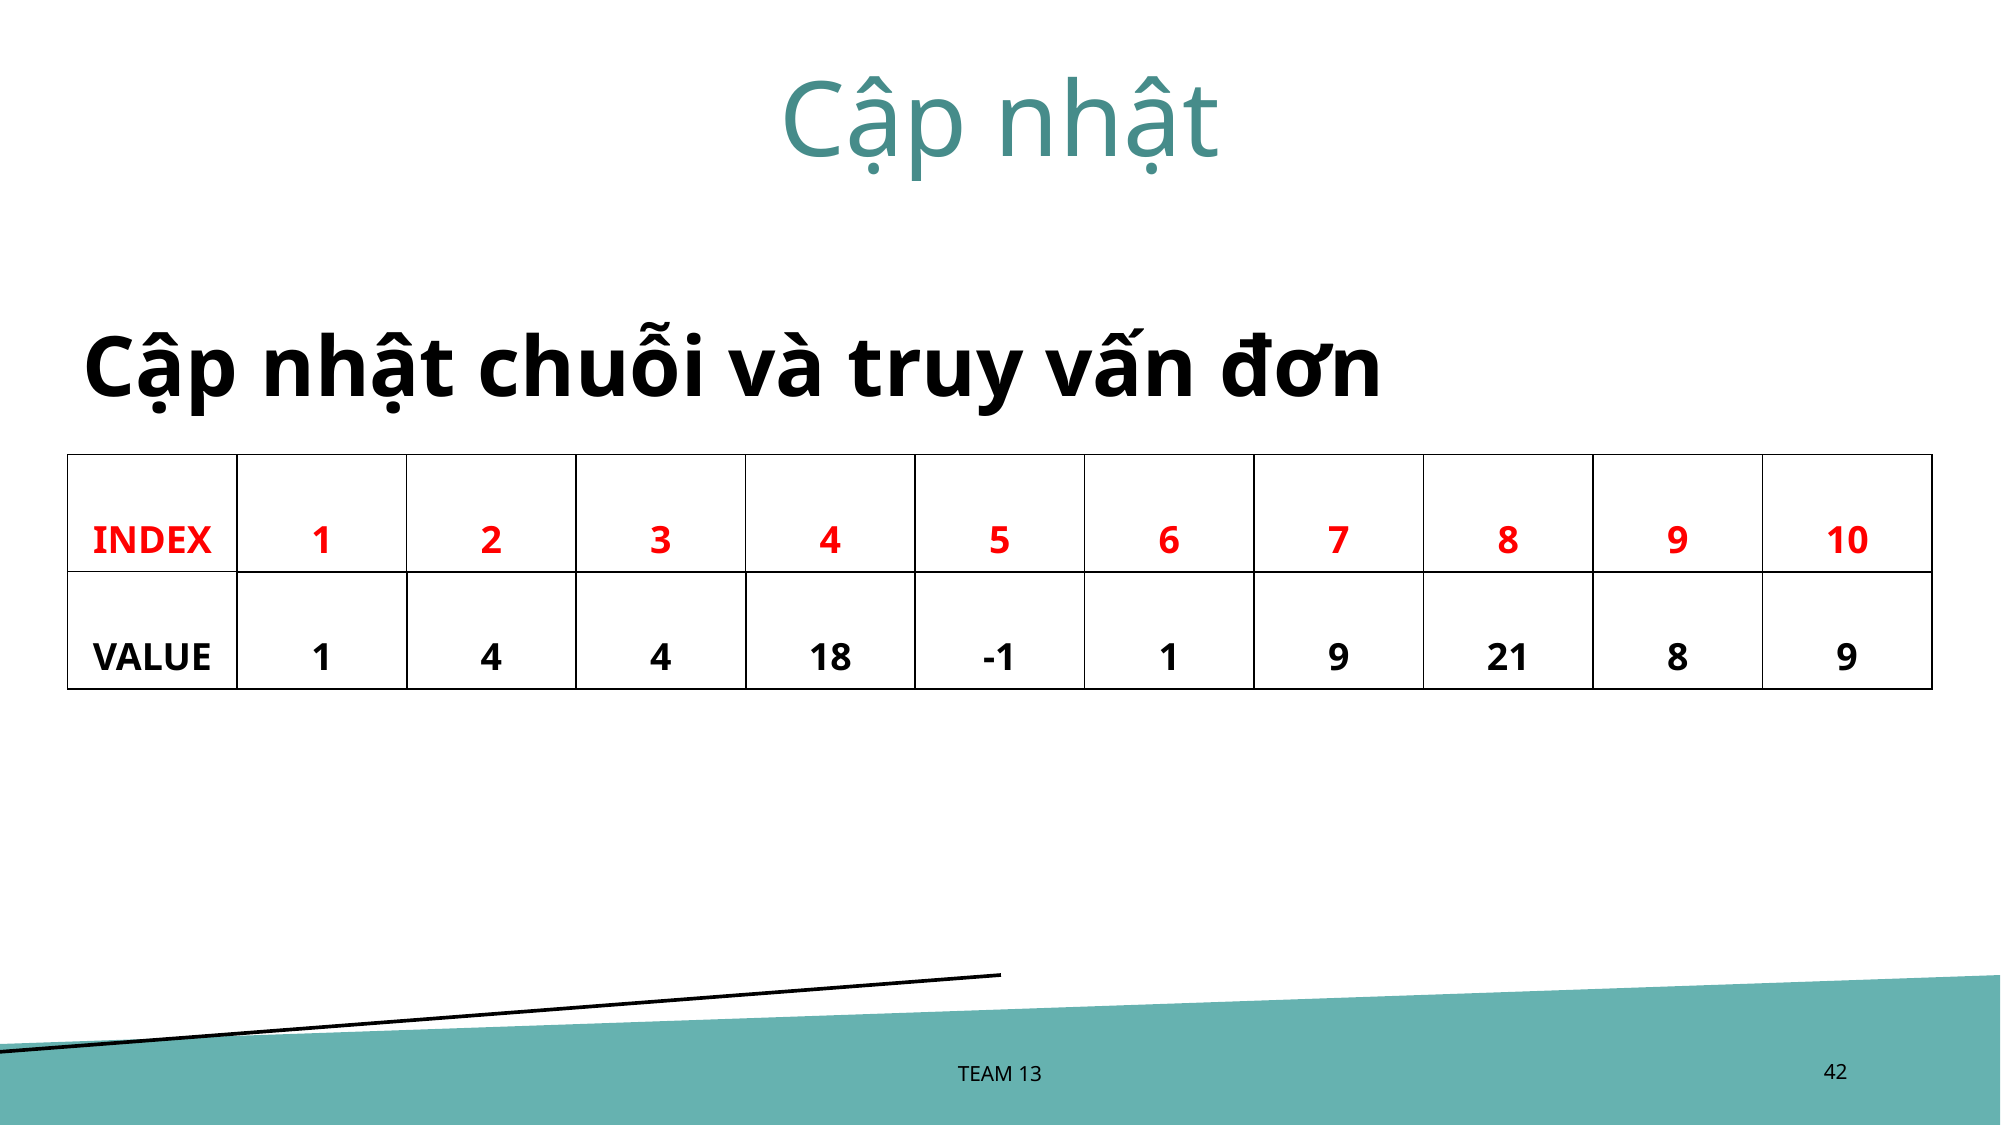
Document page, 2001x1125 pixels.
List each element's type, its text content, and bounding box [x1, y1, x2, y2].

table_cell 8 [1594, 573, 1762, 688]
table_header 8 [1424, 455, 1592, 571]
table_header 4 [746, 455, 914, 571]
slide_number ‹#› [1412, 1042, 1863, 1103]
table_cell 18 [747, 573, 914, 688]
table_header INDEX [68, 455, 236, 571]
table_header 10 [1763, 455, 1931, 571]
table_cell 9 [1255, 573, 1423, 688]
table_header 9 [1594, 455, 1762, 571]
table_cell 21 [1424, 573, 1592, 688]
table_header 6 [1085, 455, 1253, 571]
table_cell 1 [238, 573, 406, 688]
table_cell 9 [1763, 573, 1931, 688]
table_cell -1 [916, 573, 1084, 688]
table_cell VALUE [68, 572, 236, 688]
table_header 5 [916, 455, 1084, 571]
title Cập nhật [284, 46, 1716, 201]
table_header 2 [407, 455, 575, 571]
table_header 3 [577, 455, 745, 571]
table_header 7 [1255, 455, 1423, 571]
table_header 1 [238, 455, 406, 571]
table_cell 4 [408, 573, 575, 688]
text_box TEAM 13 [662, 1042, 1338, 1103]
text_box Cập nhật chuỗi và truy vấn đơn [67, 255, 1484, 364]
table_cell 1 [1085, 573, 1253, 688]
table_cell 4 [577, 573, 745, 688]
